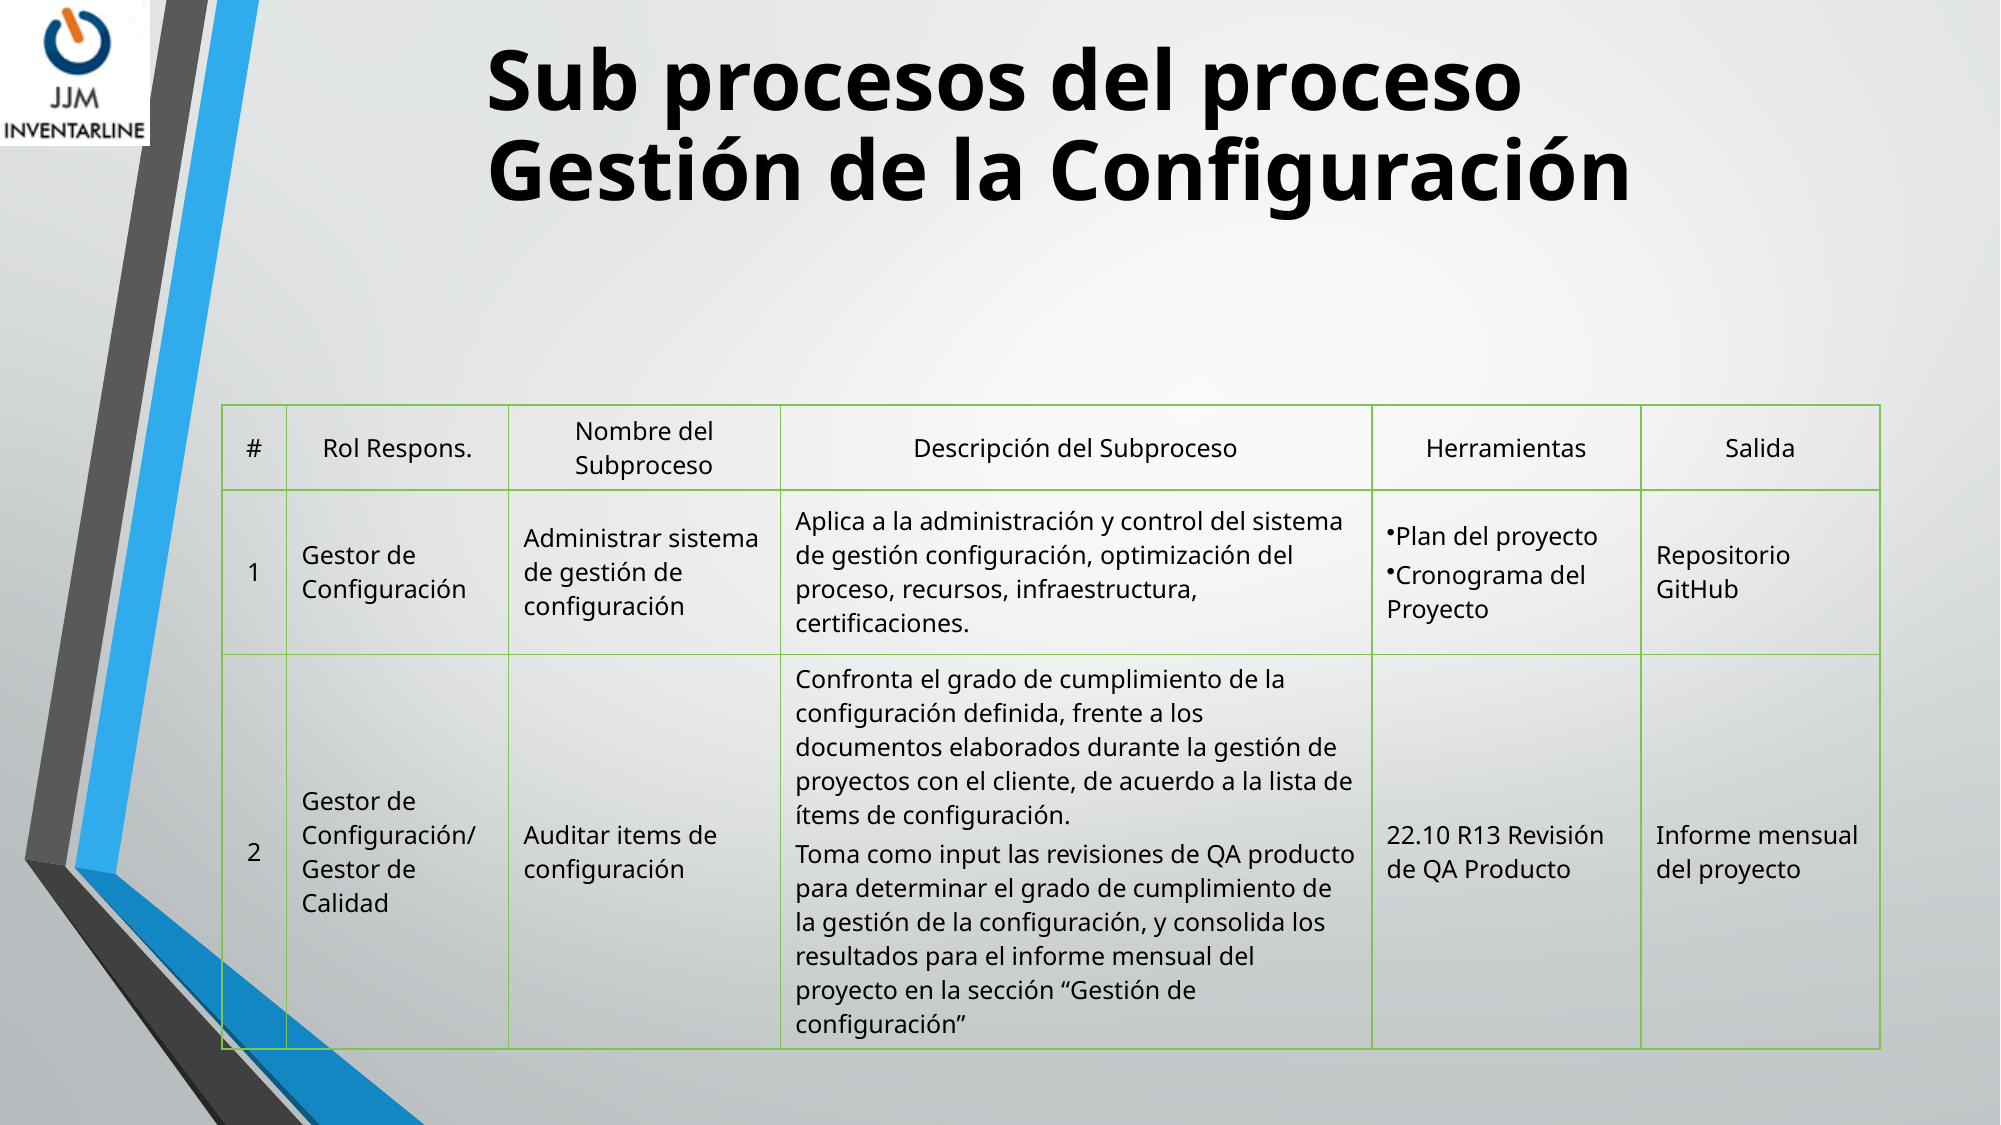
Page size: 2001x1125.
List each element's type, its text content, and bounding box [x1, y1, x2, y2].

table_header # [223, 406, 286, 489]
table_header Rol Respons. [287, 406, 508, 489]
table_cell Gestor de Configuración [287, 491, 508, 654]
table_cell Informe mensual del proyecto [1642, 655, 1879, 1048]
table_header Herramientas [1373, 406, 1640, 489]
picture [0, 0, 151, 146]
text_box Sub procesos del proceso Gestión de la Configuración [471, 30, 1721, 226]
table_cell 2 [223, 655, 286, 1048]
table_cell Administrar sistema de gestión de configuración [509, 491, 780, 654]
table_cell Plan del proyecto Cronograma del Proyecto [1373, 491, 1640, 654]
table_cell Confronta el grado de cumplimiento de la configuración definida, frente a los documentos elaborados durante la gestión de proyectos con el cliente, de acuerdo a la lista de ítems de configuración. Toma como input las revisiones de QA producto para determinar el grado de cumplimiento de la gestión de la configuración, y consolida los resultados para el informe mensual del proyecto en la sección “Gestión de configuración” [781, 655, 1371, 1048]
table_cell Gestor de Configuración/ Gestor de Calidad [287, 655, 508, 1048]
table_cell 1 [223, 491, 286, 654]
table_cell Repositorio GitHub [1642, 491, 1879, 654]
table_cell 22.10 R13 Revisión de QA Producto [1373, 655, 1640, 1048]
table_header Descripción del Subproceso [781, 406, 1371, 489]
table_header Salida [1642, 406, 1879, 489]
table_cell Aplica a la administración y control del sistema de gestión configuración, optimización del proceso, recursos, infraestructura, certificaciones. [781, 491, 1371, 654]
table_cell Auditar items de configuración [509, 655, 780, 1048]
table_header Nombre del Subproceso [509, 406, 780, 489]
